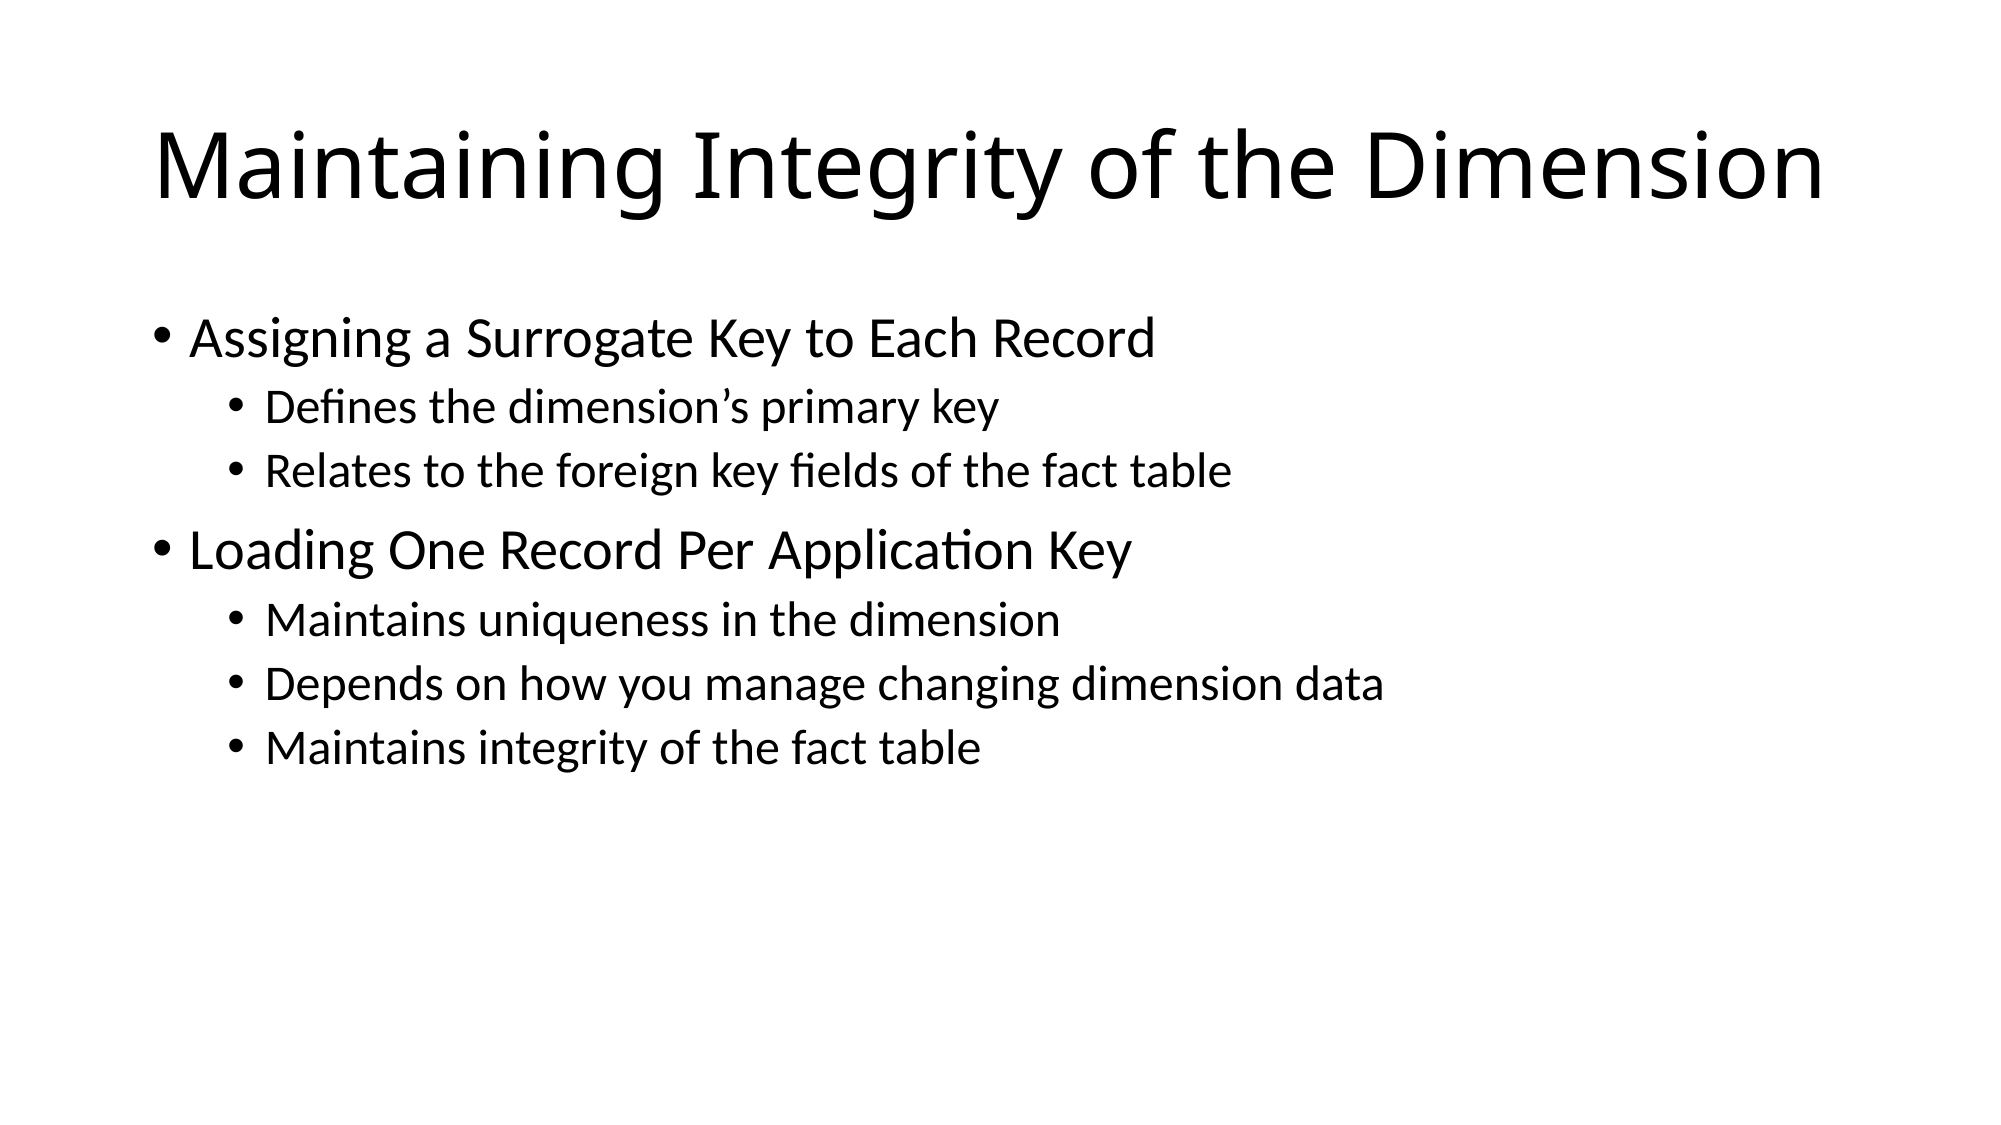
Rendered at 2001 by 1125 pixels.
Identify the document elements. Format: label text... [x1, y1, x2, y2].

title Maintaining Integrity of the Dimension [137, 59, 1863, 278]
list Assigning a Surrogate Key to Each Record Defines the dimension’s primary key Relates to the foreign key fields of the fact table Loading One Record Per Application Key Maintains uniqueness in the dimension Depends on how you manage changing dimension data Maintains integrity of the fact table [137, 299, 1863, 1014]
